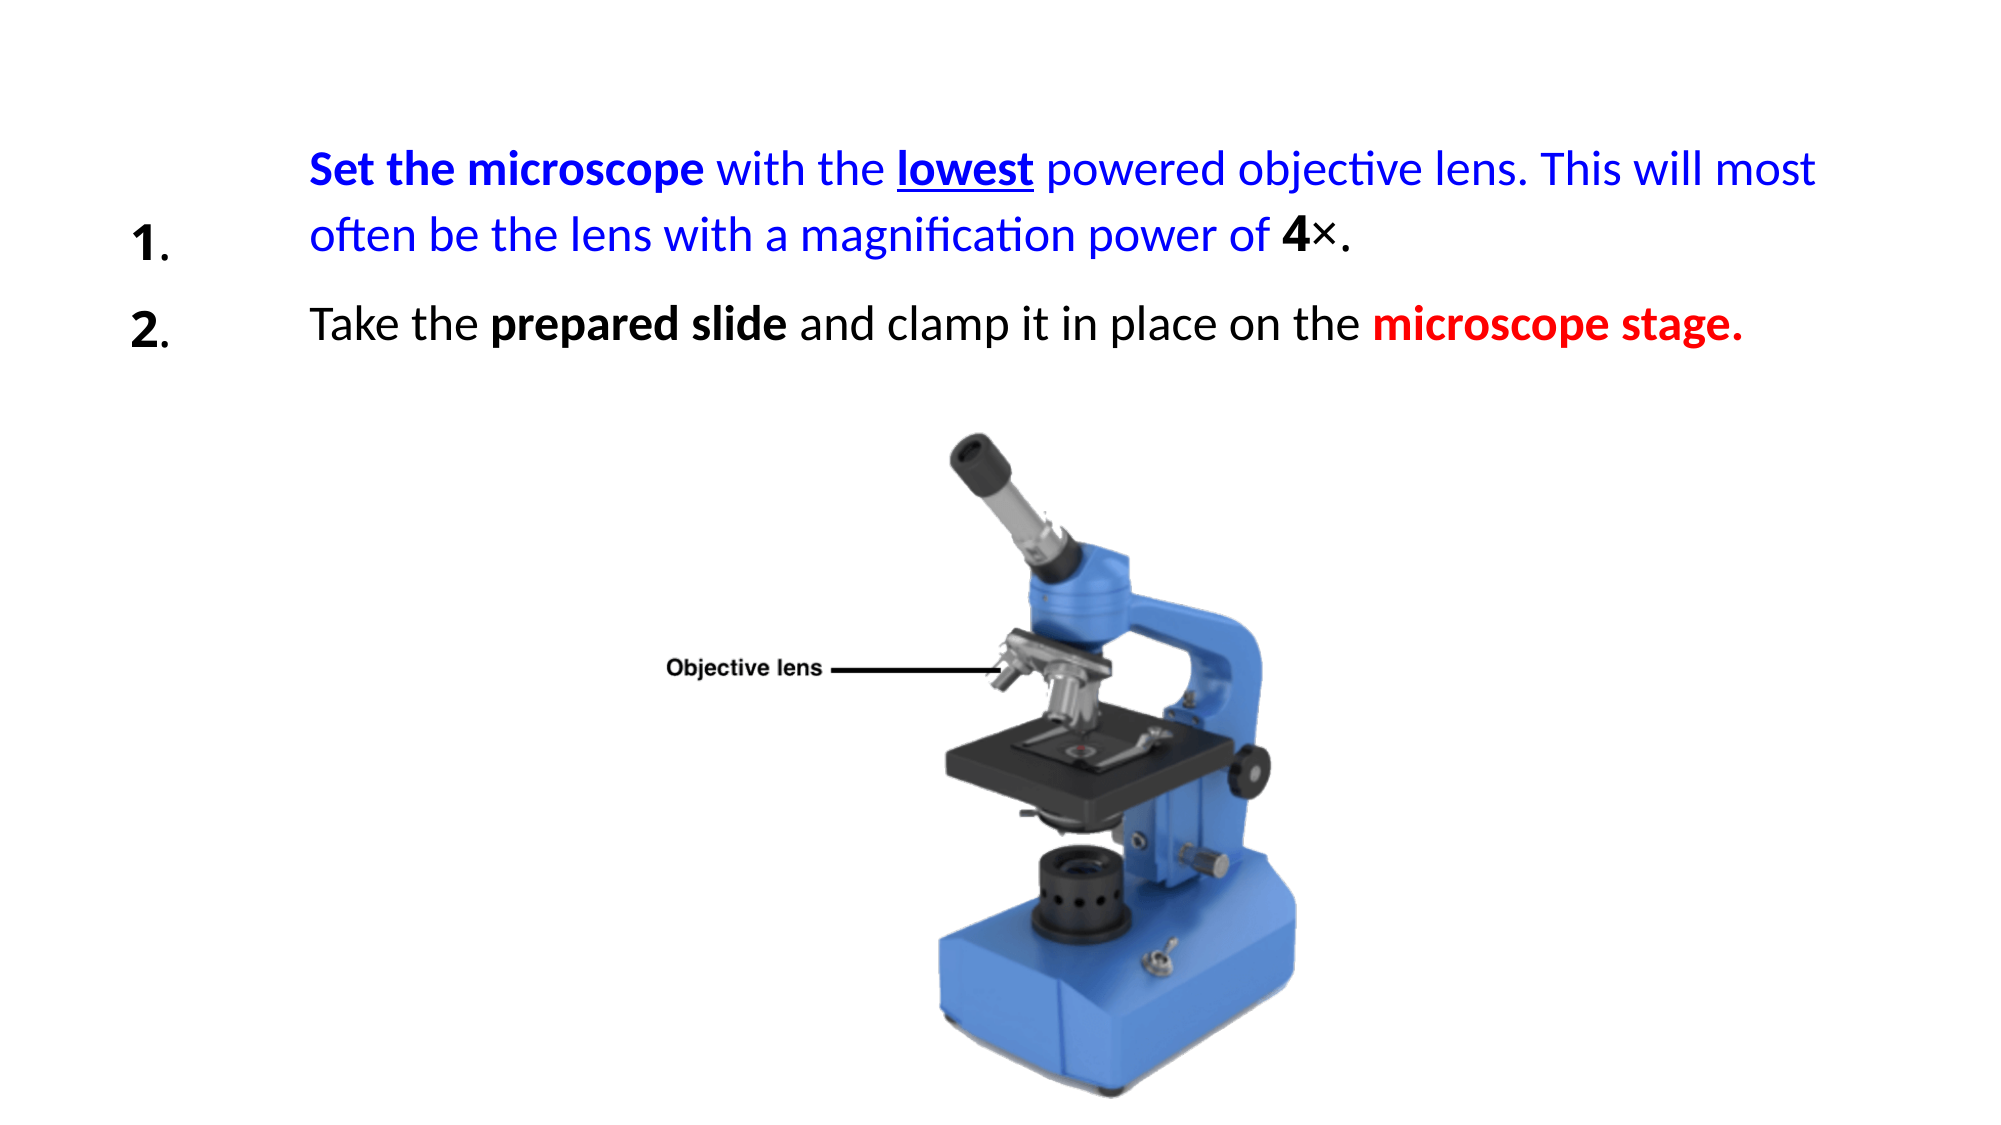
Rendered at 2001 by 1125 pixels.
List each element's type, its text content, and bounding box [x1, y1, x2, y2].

table_cell Take the prepared slide and clamp it in place on the microscope stage. [300, 285, 1846, 372]
table_header Set the microscope with the lowest powered objective lens. This will most often be the lens with a magnification power of 4×. [300, 129, 1846, 285]
table_header 1. [121, 129, 300, 285]
table_cell 2. [121, 285, 300, 372]
picture [623, 402, 1441, 1125]
